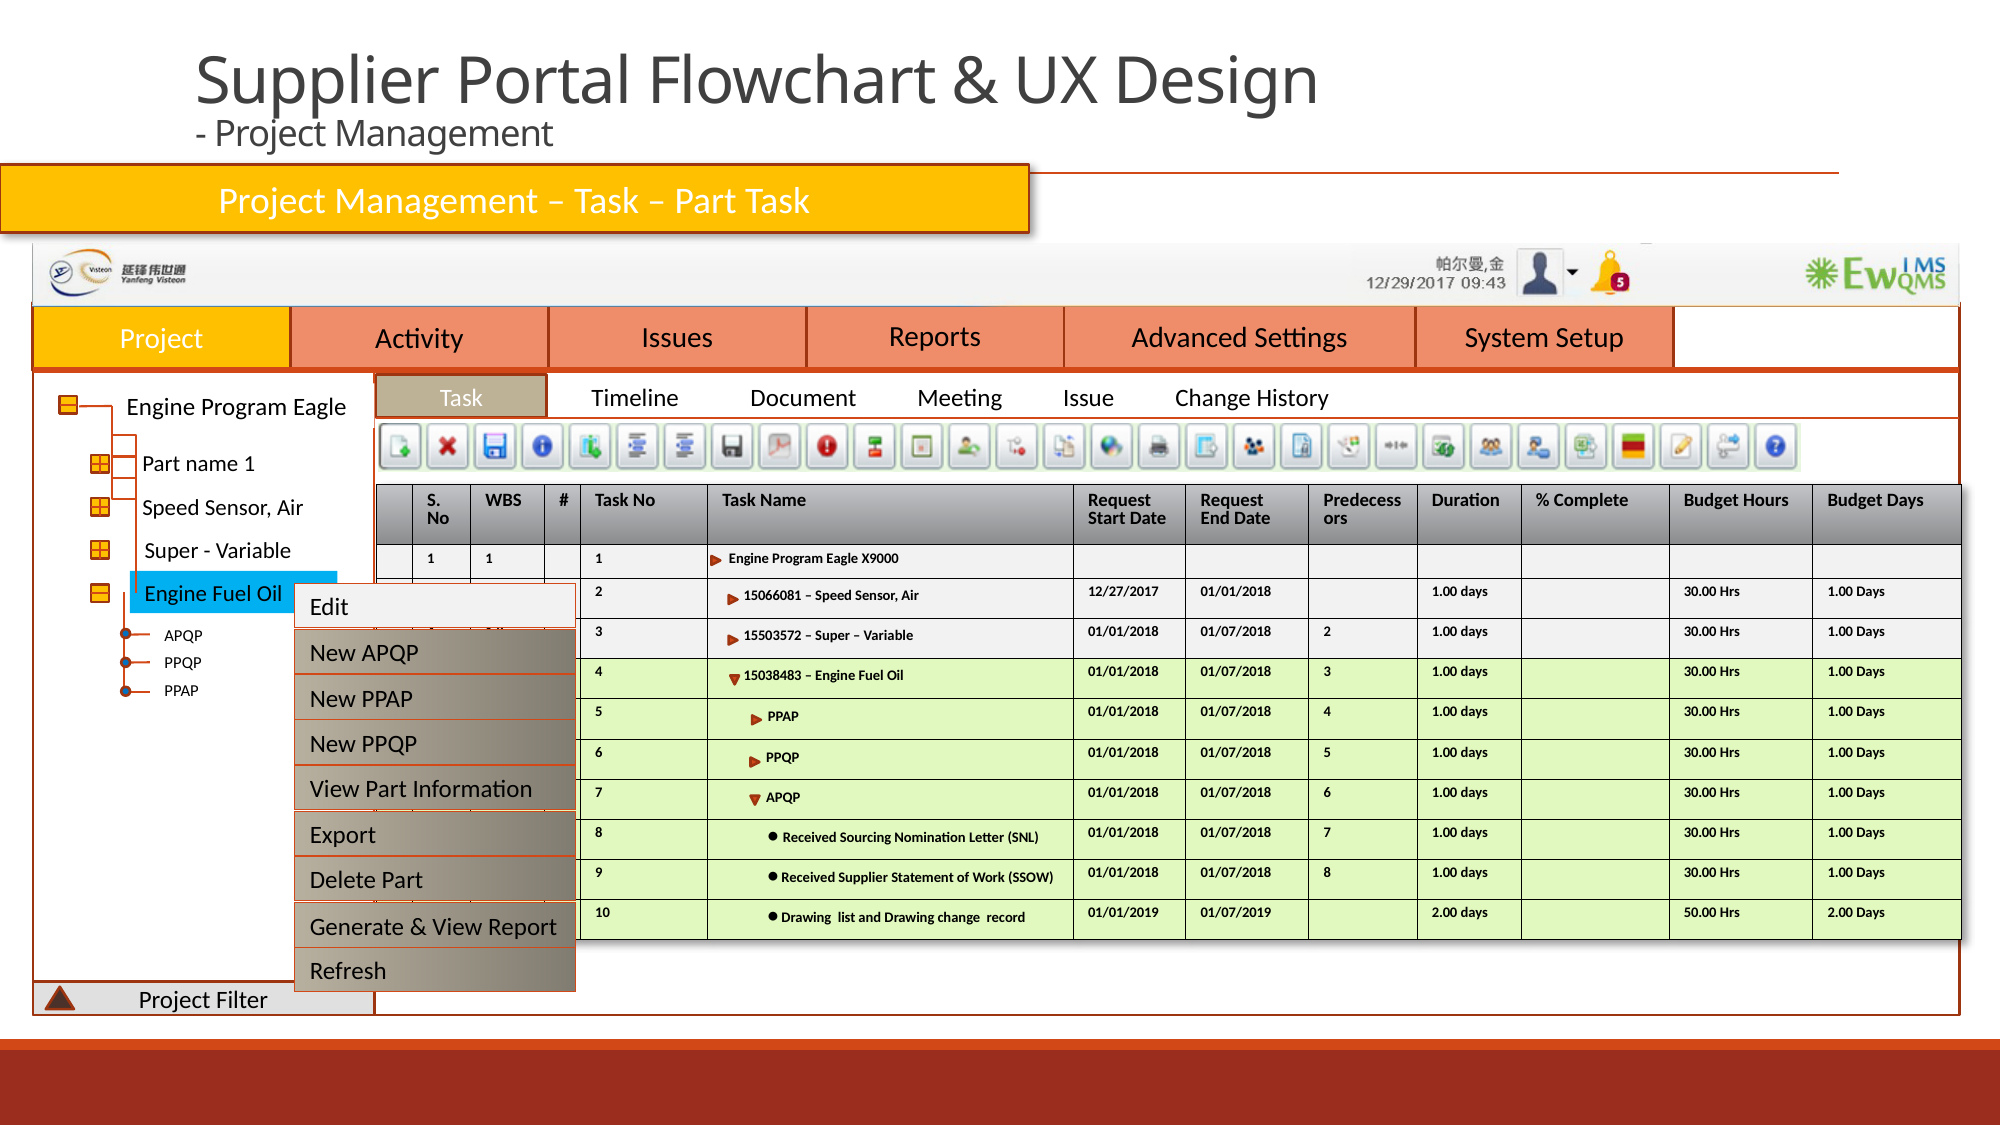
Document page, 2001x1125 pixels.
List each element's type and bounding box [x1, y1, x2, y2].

table_cell [581, 740, 707, 779]
table_header [1309, 485, 1417, 544]
text_box [710, 554, 722, 567]
table_cell [377, 545, 412, 578]
table_cell [1418, 740, 1521, 779]
table_cell [1074, 659, 1185, 698]
table_cell [708, 659, 1073, 698]
table_cell [1522, 820, 1669, 859]
table_cell [708, 740, 1073, 779]
table_cell [1522, 860, 1669, 899]
table_cell [1418, 619, 1521, 658]
table_cell [1186, 579, 1308, 618]
table_cell [1813, 545, 1961, 578]
table_cell [1074, 860, 1185, 899]
table_cell [581, 579, 707, 618]
table_cell [708, 699, 1073, 739]
table_cell [1522, 545, 1669, 578]
table_cell [1418, 820, 1521, 859]
table_cell [1186, 699, 1308, 739]
table_cell [1418, 699, 1521, 739]
table_cell [1309, 579, 1417, 618]
table_header [1670, 485, 1812, 544]
table_cell [1813, 900, 1961, 939]
table_cell [1074, 900, 1185, 939]
table_cell [708, 780, 1073, 819]
table_cell [1309, 780, 1417, 819]
table_cell [545, 545, 580, 578]
table_cell [1522, 659, 1669, 698]
table_header [708, 485, 1073, 544]
table_header [545, 485, 580, 544]
table_header [471, 485, 544, 544]
table_cell [708, 579, 1073, 618]
text_box [727, 634, 739, 646]
table_cell [1309, 900, 1417, 939]
table_cell [581, 619, 707, 658]
table_cell [1186, 820, 1308, 859]
table_cell [1074, 740, 1185, 779]
table_cell [581, 699, 707, 739]
table_cell [581, 780, 707, 819]
picture [377, 422, 1801, 473]
table_cell [1418, 780, 1521, 819]
text_box [749, 794, 761, 806]
table_cell [1186, 659, 1308, 698]
table_header [1522, 485, 1669, 544]
table_cell [1670, 699, 1812, 739]
table_cell [1813, 820, 1961, 859]
text_box [749, 756, 761, 768]
table_cell [1813, 860, 1961, 899]
table_cell [1670, 860, 1812, 899]
table_cell [1309, 860, 1417, 899]
table_cell [1522, 579, 1669, 618]
table_header [377, 485, 412, 544]
table_cell [1074, 619, 1185, 658]
table_cell [1522, 780, 1669, 819]
table_cell [1309, 619, 1417, 658]
table_cell [1186, 860, 1308, 899]
table_cell [581, 545, 707, 578]
table_cell [1670, 740, 1812, 779]
table_cell [1813, 619, 1961, 658]
table_cell [1522, 740, 1669, 779]
table_cell [1670, 780, 1812, 819]
table_cell [1074, 780, 1185, 819]
text_box [0, 163, 1030, 234]
table_cell [1813, 740, 1961, 779]
table_cell [1418, 900, 1521, 939]
table_cell [1418, 659, 1521, 698]
title [180, 40, 1830, 162]
table_cell [1074, 699, 1185, 739]
picture [32, 242, 1960, 308]
table_cell [708, 900, 1073, 939]
table_cell [1418, 545, 1521, 578]
table_cell [1309, 545, 1417, 578]
table_cell [1670, 579, 1812, 618]
table_cell [581, 900, 707, 939]
table_cell [413, 545, 470, 578]
table_cell [1670, 619, 1812, 658]
table_cell [545, 579, 580, 618]
table_cell [581, 860, 707, 899]
table_cell [1186, 780, 1308, 819]
table_cell [581, 820, 707, 859]
table_cell [1309, 820, 1417, 859]
table_cell [1670, 900, 1812, 939]
table_cell [708, 860, 1073, 899]
table_cell [708, 820, 1073, 859]
table_header [1813, 485, 1961, 544]
table_cell [1522, 699, 1669, 739]
table_cell [1186, 740, 1308, 779]
table_cell [1186, 545, 1308, 578]
table_header [1186, 485, 1308, 544]
table_cell [708, 545, 1073, 578]
table_cell [1418, 860, 1521, 899]
table_header [581, 485, 707, 544]
table_cell [1074, 820, 1185, 859]
table_cell [1522, 900, 1669, 939]
text_box [727, 593, 739, 606]
table_cell [1813, 579, 1961, 618]
table_cell [1522, 619, 1669, 658]
table_cell [1670, 820, 1812, 859]
table_cell [1309, 659, 1417, 698]
table_cell [1186, 619, 1308, 658]
table_header [413, 485, 470, 544]
table_cell [471, 545, 544, 578]
table_header [1418, 485, 1521, 544]
table_cell [1813, 659, 1961, 698]
table_cell [1670, 545, 1812, 578]
table_cell [1813, 699, 1961, 739]
table_cell [1813, 780, 1961, 819]
text_box [750, 714, 763, 726]
table_cell [1186, 900, 1308, 939]
text_box [729, 674, 741, 686]
table_cell [1309, 699, 1417, 739]
table_cell [1670, 659, 1812, 698]
table_cell [1074, 579, 1185, 618]
table_cell [581, 659, 707, 698]
text_box [32, 301, 1961, 1016]
table_cell [1418, 579, 1521, 618]
table_header [1074, 485, 1185, 544]
table_cell [1074, 545, 1185, 578]
table_cell [708, 619, 1073, 658]
table_cell [1309, 740, 1417, 779]
